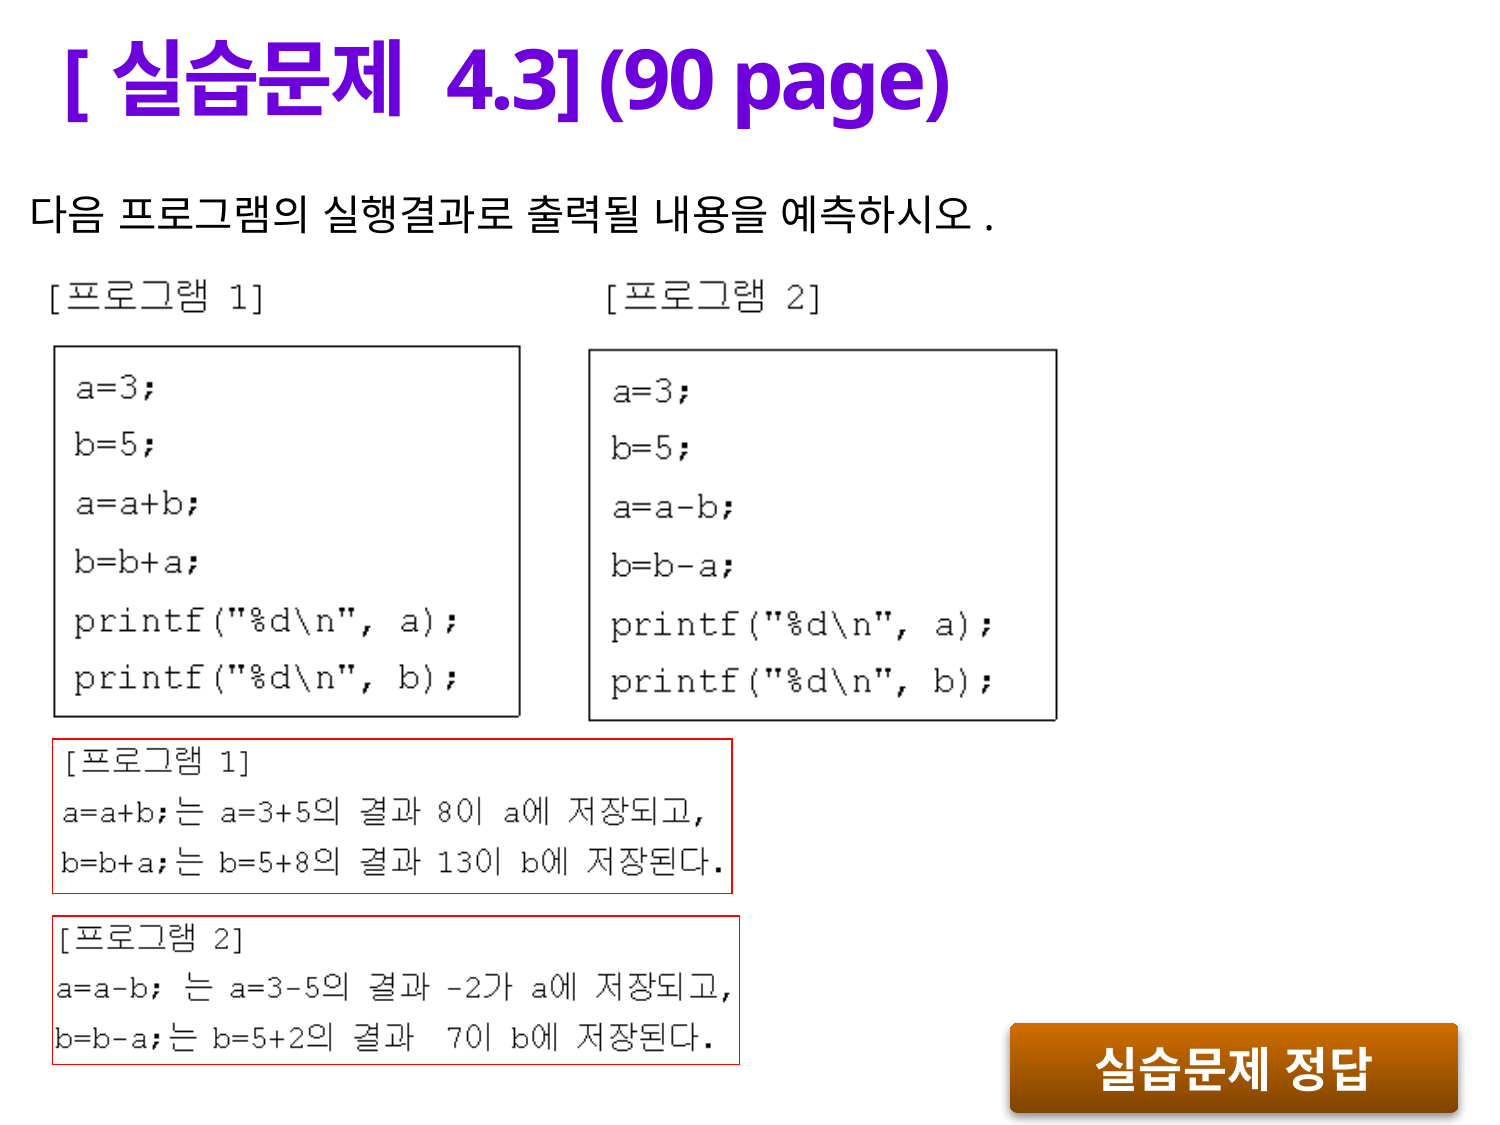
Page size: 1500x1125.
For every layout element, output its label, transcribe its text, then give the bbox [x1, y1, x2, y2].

picture [52, 916, 740, 1064]
title [실습문제 4.3] (90 page) [62, 75, 1438, 149]
picture [40, 266, 1078, 894]
text_box 실습문제 정답 [1009, 1023, 1459, 1114]
text_box [0, 0, 1500, 75]
list 다음 프로그램의 실행결과로 출력될 내용을 예측하시오. [29, 179, 1471, 232]
